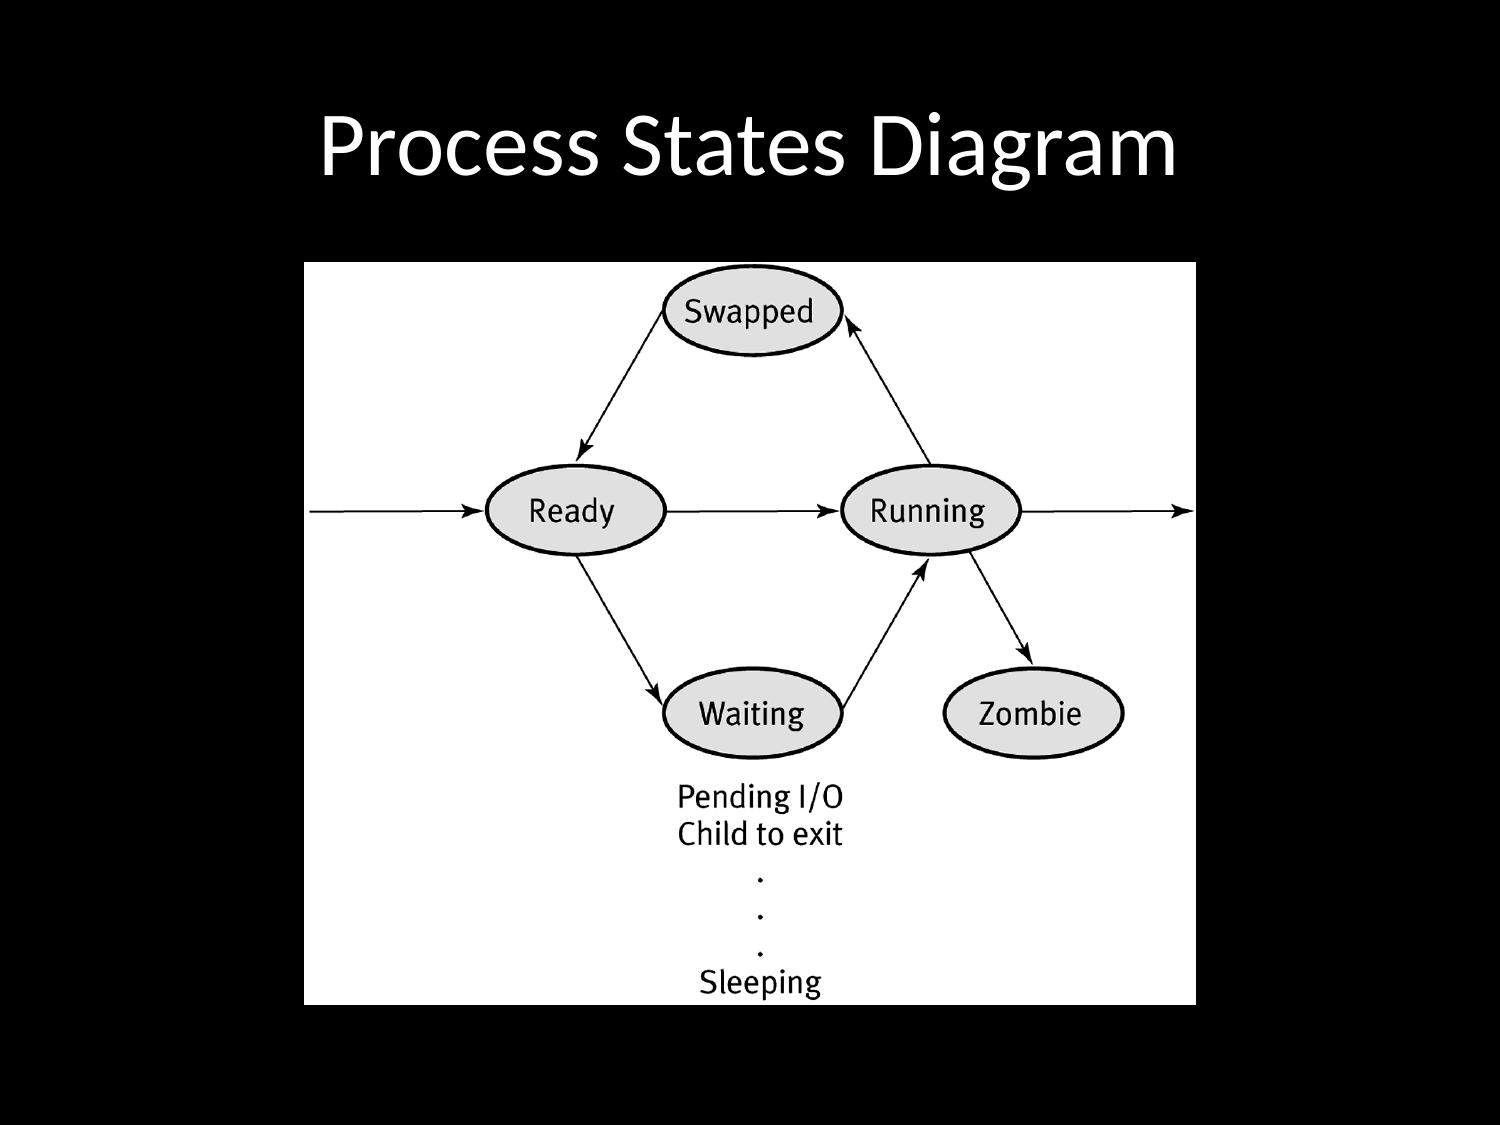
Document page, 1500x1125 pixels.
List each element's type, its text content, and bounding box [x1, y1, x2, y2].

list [74, 262, 1426, 1006]
title Process States Diagram [75, 45, 1425, 233]
